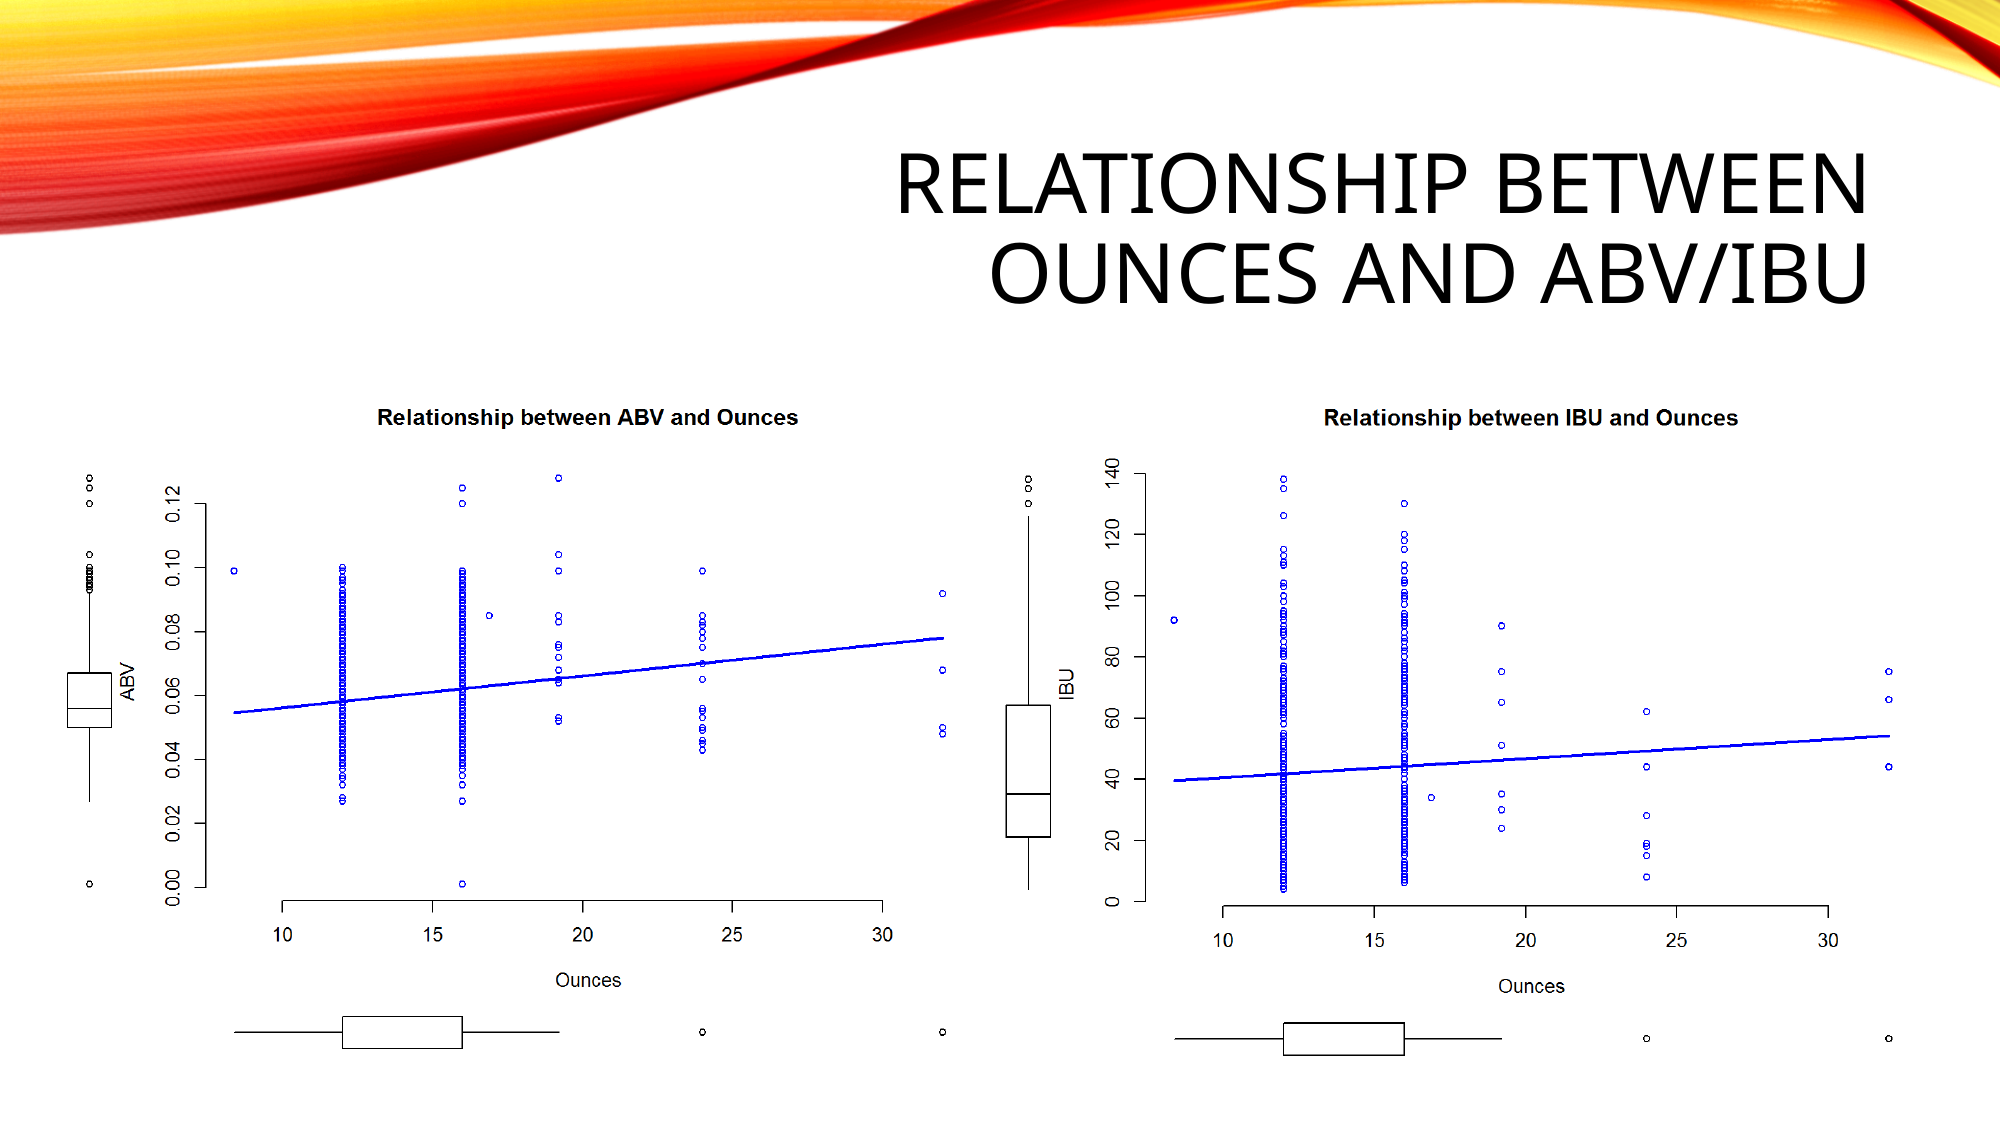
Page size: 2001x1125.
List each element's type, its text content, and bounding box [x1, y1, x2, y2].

title Relationship between Ounces and ABV/ibu [474, 125, 1888, 338]
picture [992, 393, 1915, 1062]
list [53, 397, 975, 1058]
picture [0, 0, 2000, 237]
